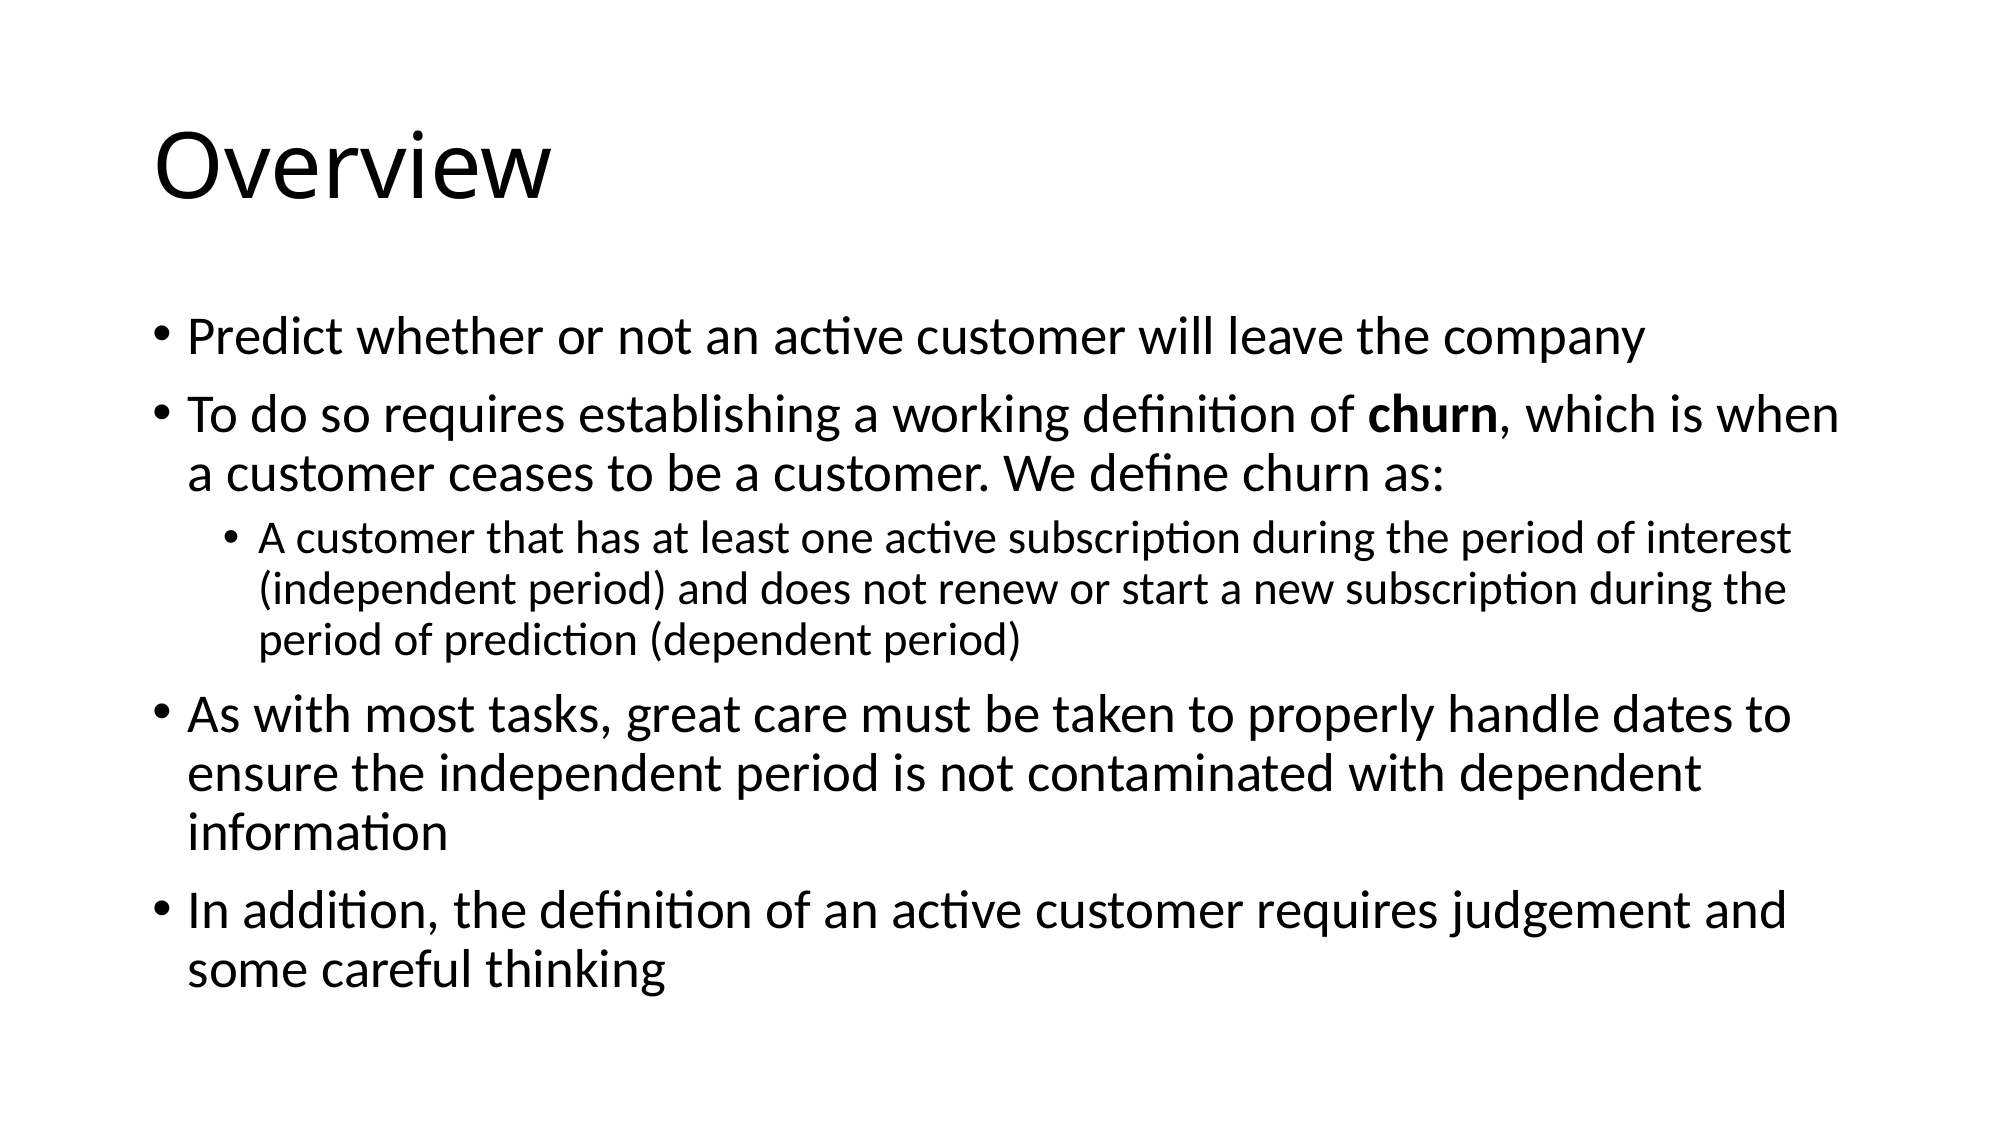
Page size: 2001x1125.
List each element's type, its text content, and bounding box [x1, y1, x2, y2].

title Overview [137, 59, 1863, 278]
list Predict whether or not an active customer will leave the company To do so requires establishing a working definition of churn, which is when a customer ceases to be a customer. We define churn as: A customer that has at least one active subscription during the period of interest (independent period) and does not renew or start a new subscription during the period of prediction (dependent period) As with most tasks, great care must be taken to properly handle dates to ensure the independent period is not contaminated with dependent information In addition, the definition of an active customer requires judgement and some careful thinking [137, 299, 1863, 1014]
